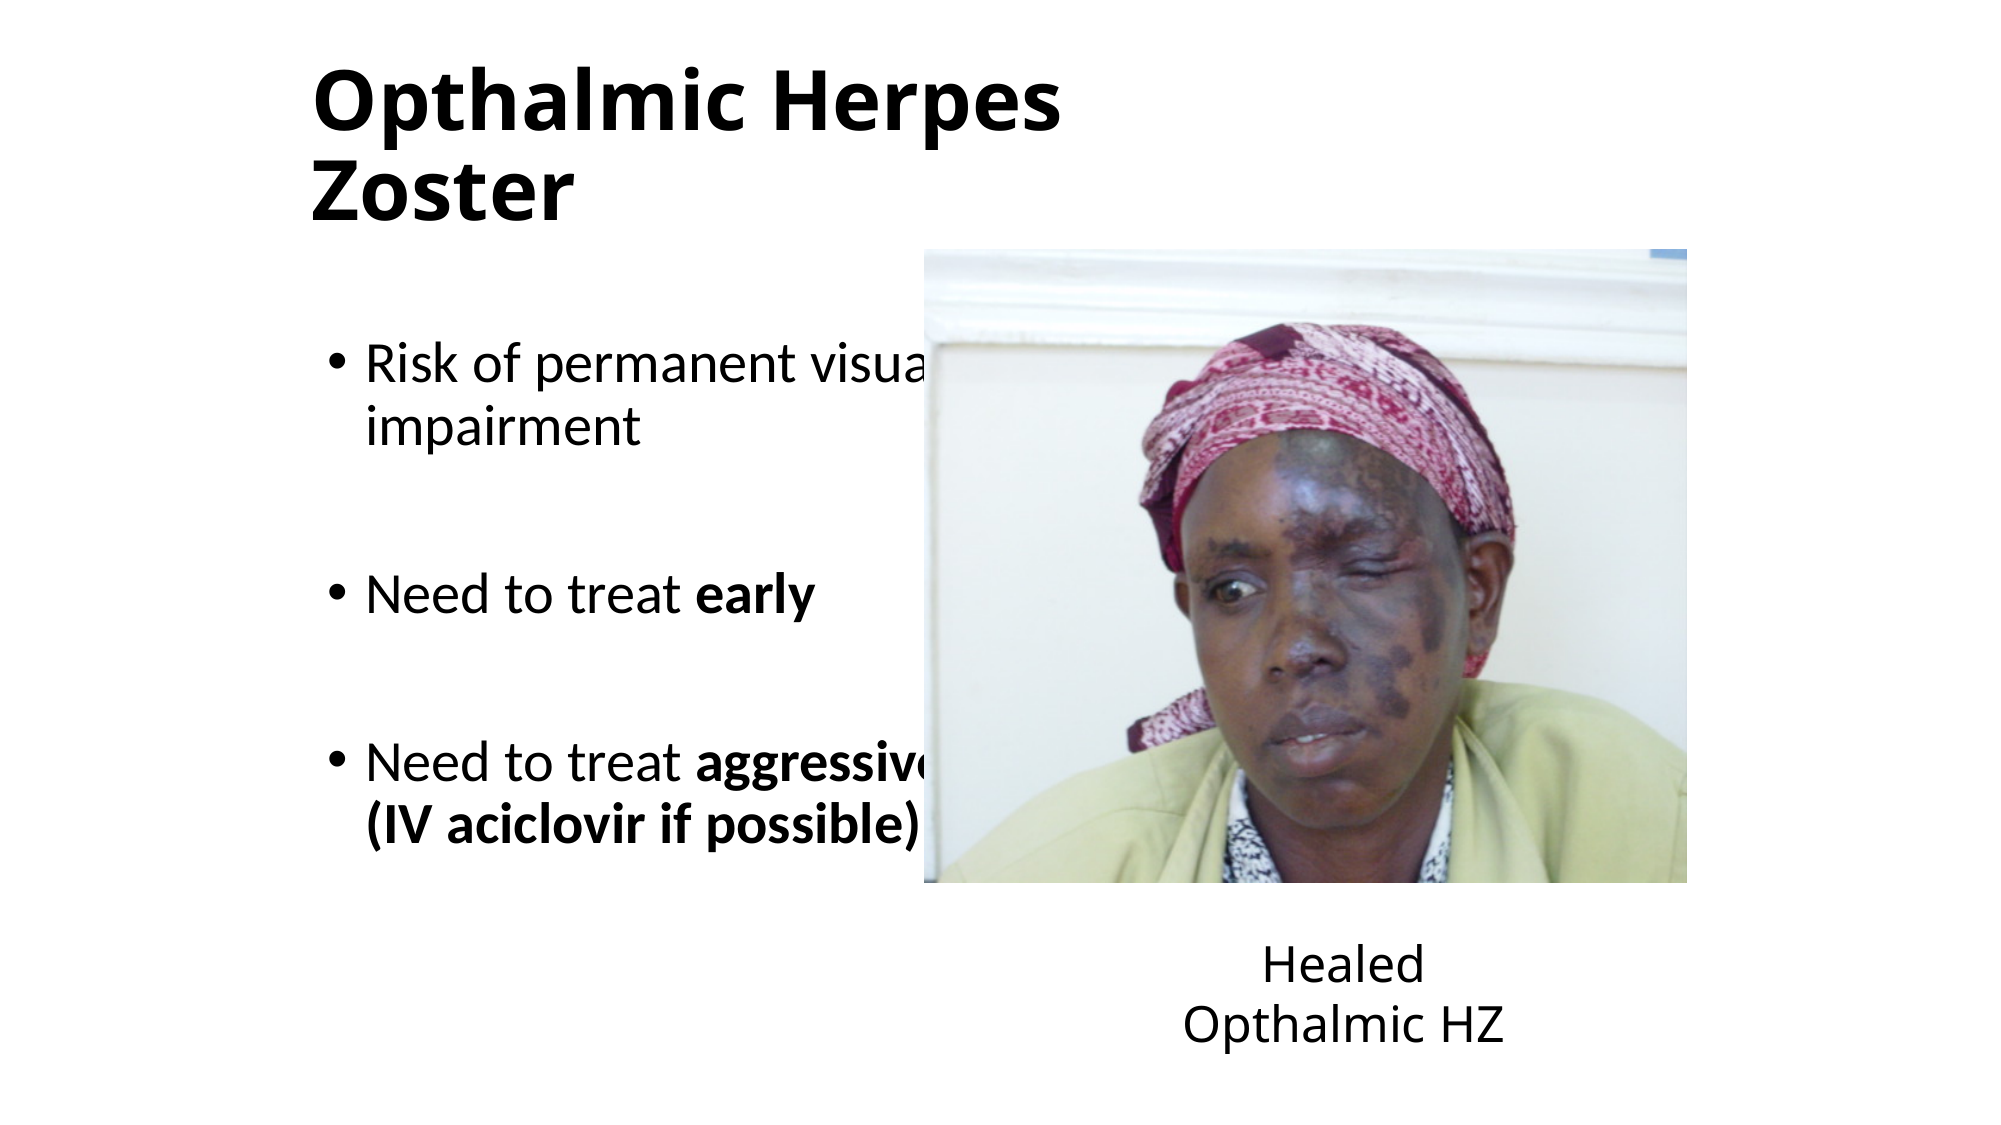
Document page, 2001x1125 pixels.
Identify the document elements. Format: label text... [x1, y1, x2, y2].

list Risk of permanent visual impairment Need to treat early Need to treat aggressively (IV aciclovir if possible) [312, 324, 1038, 1050]
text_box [924, 249, 1687, 883]
text_box Healed Opthalmic HZ [1124, 924, 1563, 1060]
title Opthalmic Herpes Zoster [296, 105, 1257, 247]
